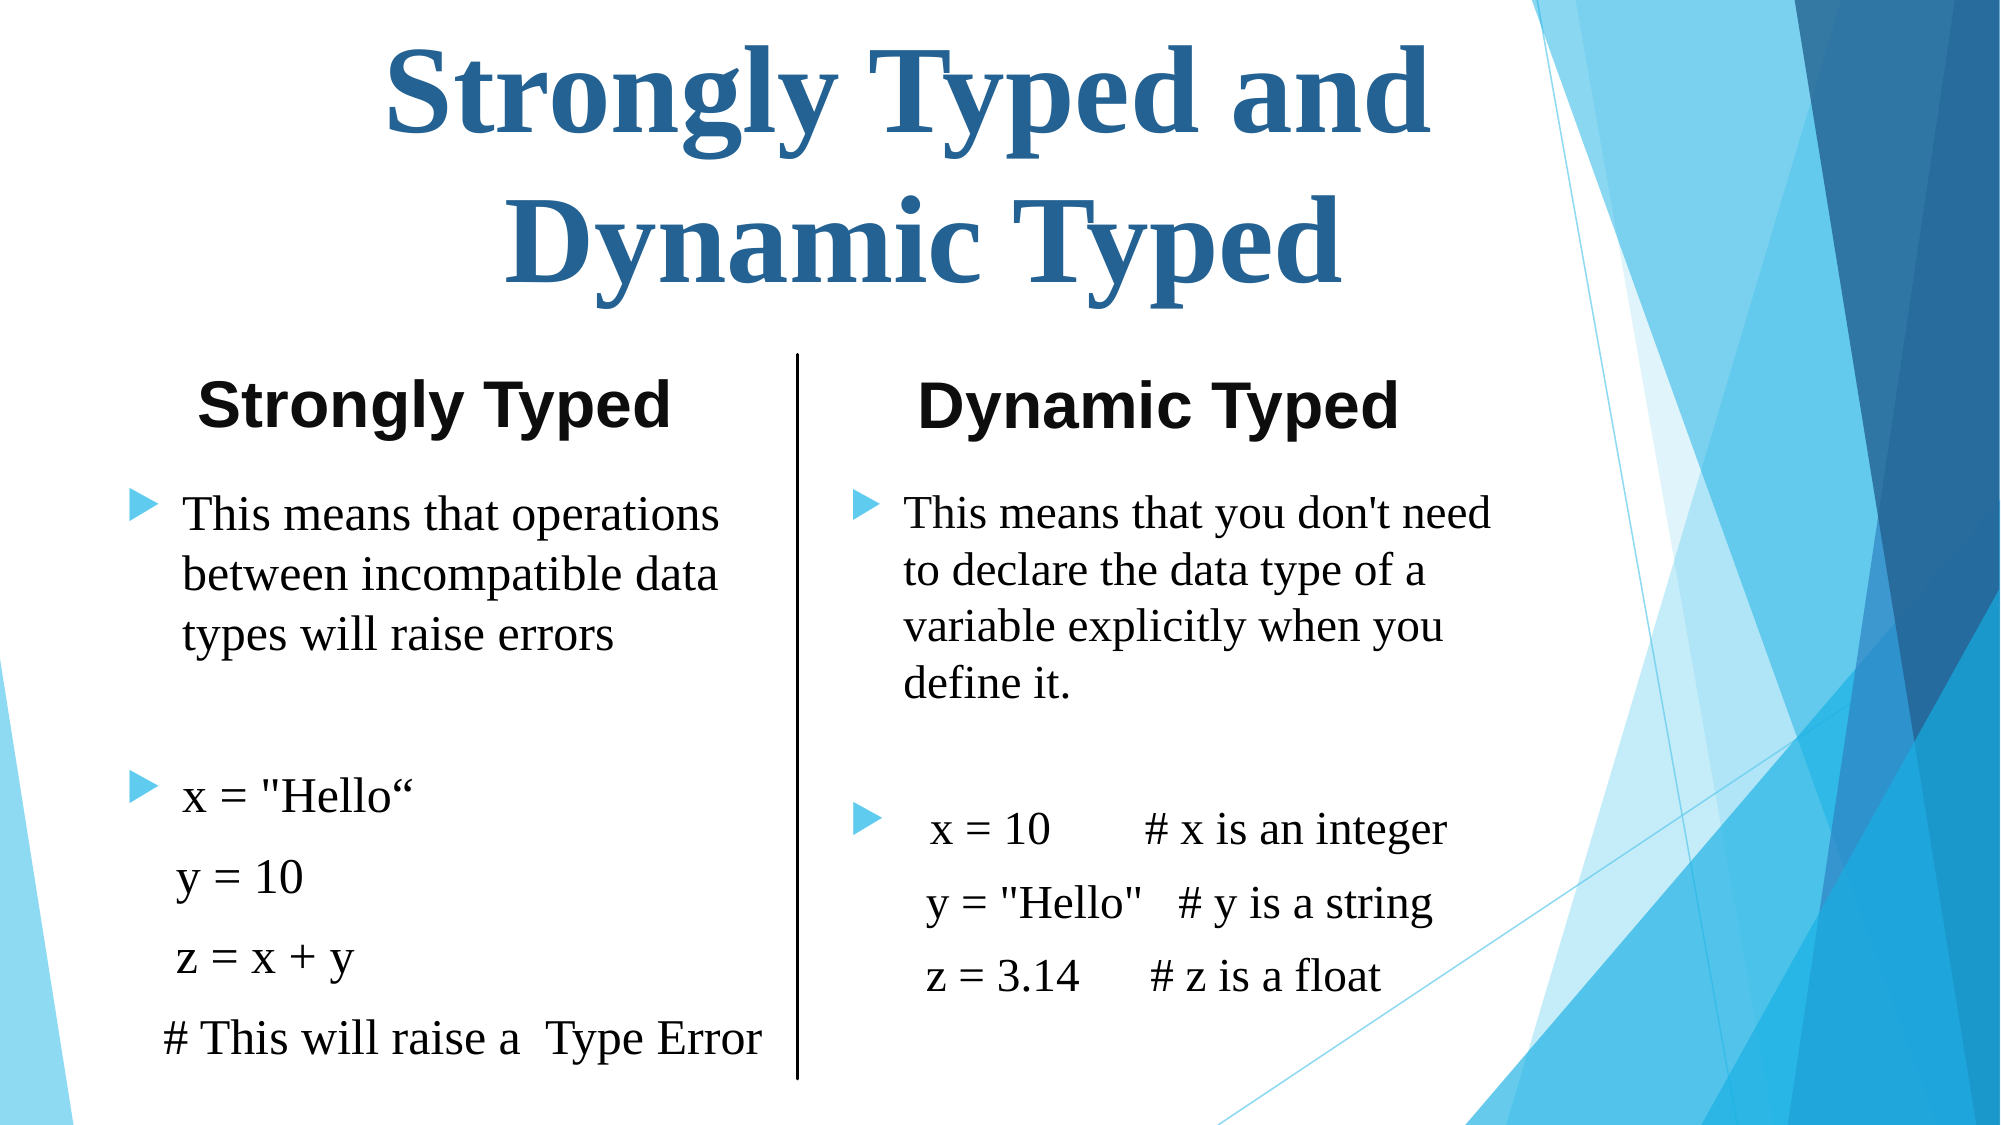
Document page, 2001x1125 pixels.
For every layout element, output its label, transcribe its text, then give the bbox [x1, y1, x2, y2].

list Strongly Typed [92, 353, 779, 448]
list This means that operations between incompatible data types will raise errors x = "Hello“ y = 10 z = x + y # This will raise a Type Error [110, 473, 796, 1015]
list This means that you don't need to declare the data type of a variable explicitly when you define it. x = 10 # x is an integer y = "Hello" # y is a string z = 3.14 # z is a float [834, 474, 1522, 1016]
title Strongly Typed and Dynamic Typed [0, 0, 1817, 217]
list Dynamic Typed [816, 354, 1503, 449]
